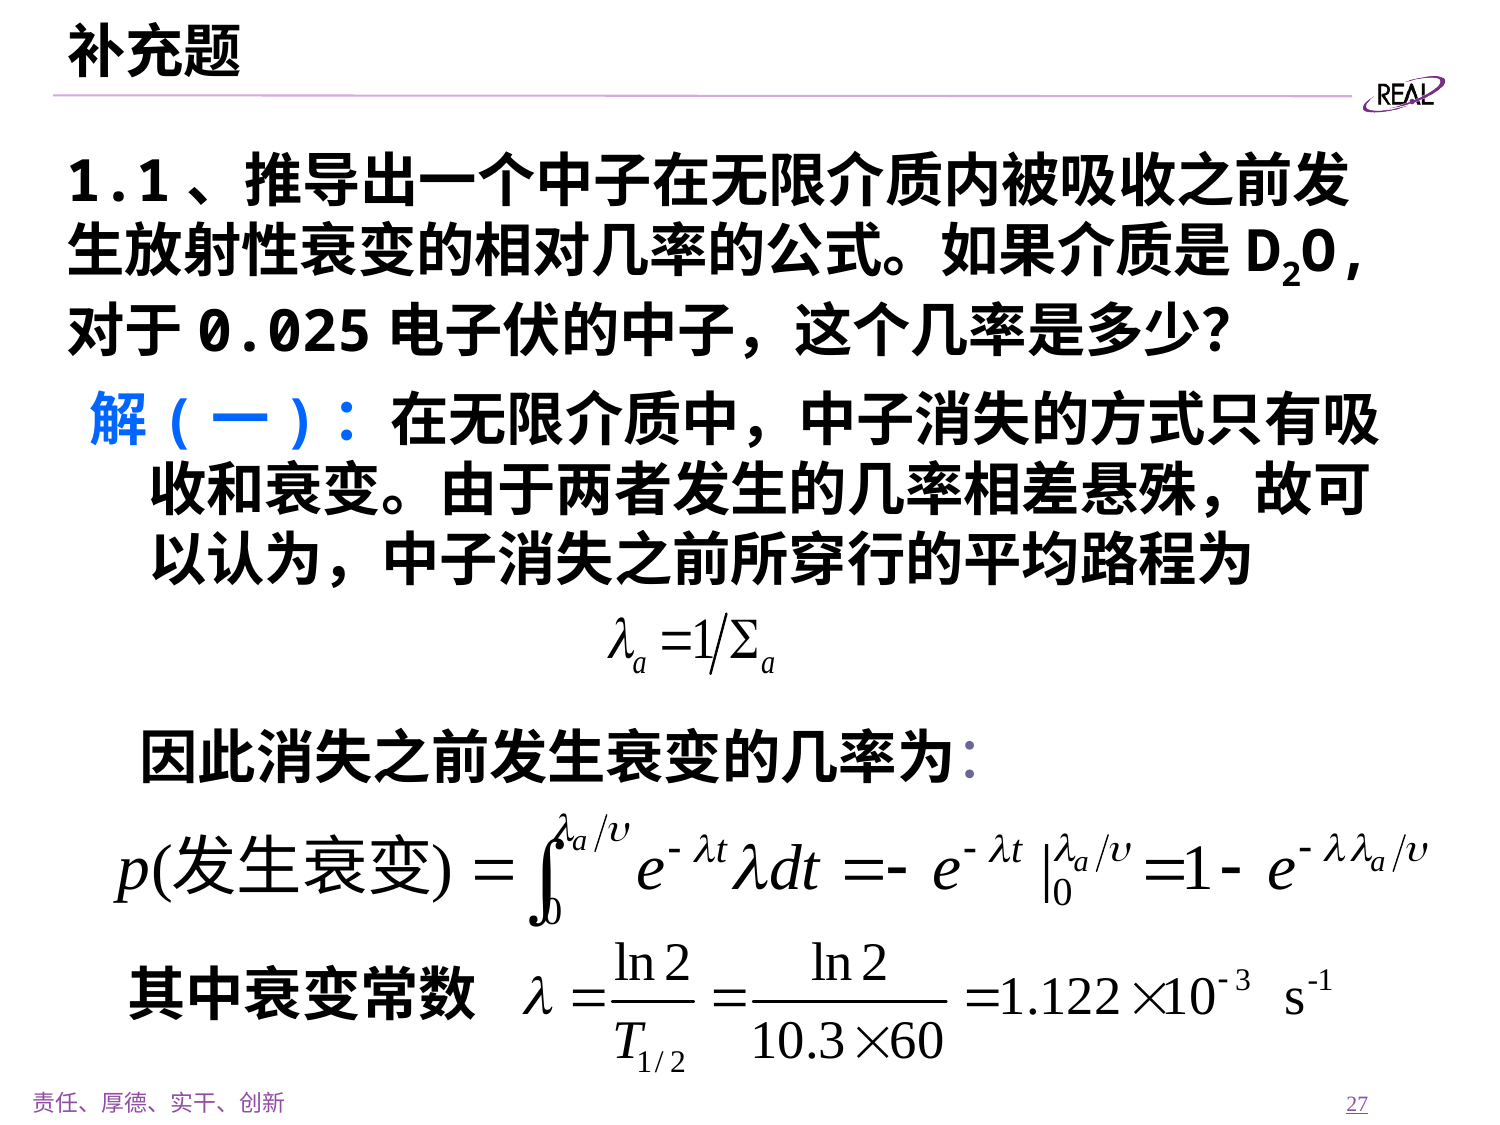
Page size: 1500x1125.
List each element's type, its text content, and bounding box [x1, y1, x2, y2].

text_box 因此消失之前发生衰变的几率为： [124, 712, 1263, 798]
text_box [599, 599, 788, 688]
picture [1362, 90, 1447, 113]
text_box 其中衰变常数 [112, 950, 500, 1035]
title 补充题 [52, 7, 1447, 90]
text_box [513, 928, 1339, 1084]
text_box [99, 799, 1438, 940]
text_box 1.1、推导出一个中子在无限介质内被吸收之前发生放射性衰变的相对几率的公式。如果介质是D2O, 对于0.025电子伏的中子，这个几率是多少？ [51, 125, 1402, 381]
text_box 解(一)：在无限介质中，中子消失的方式只有吸收和衰变。由于两者发生的几率相差悬殊，故可以认为，中子消失之前所穿行的平均路程为 [74, 374, 1425, 675]
